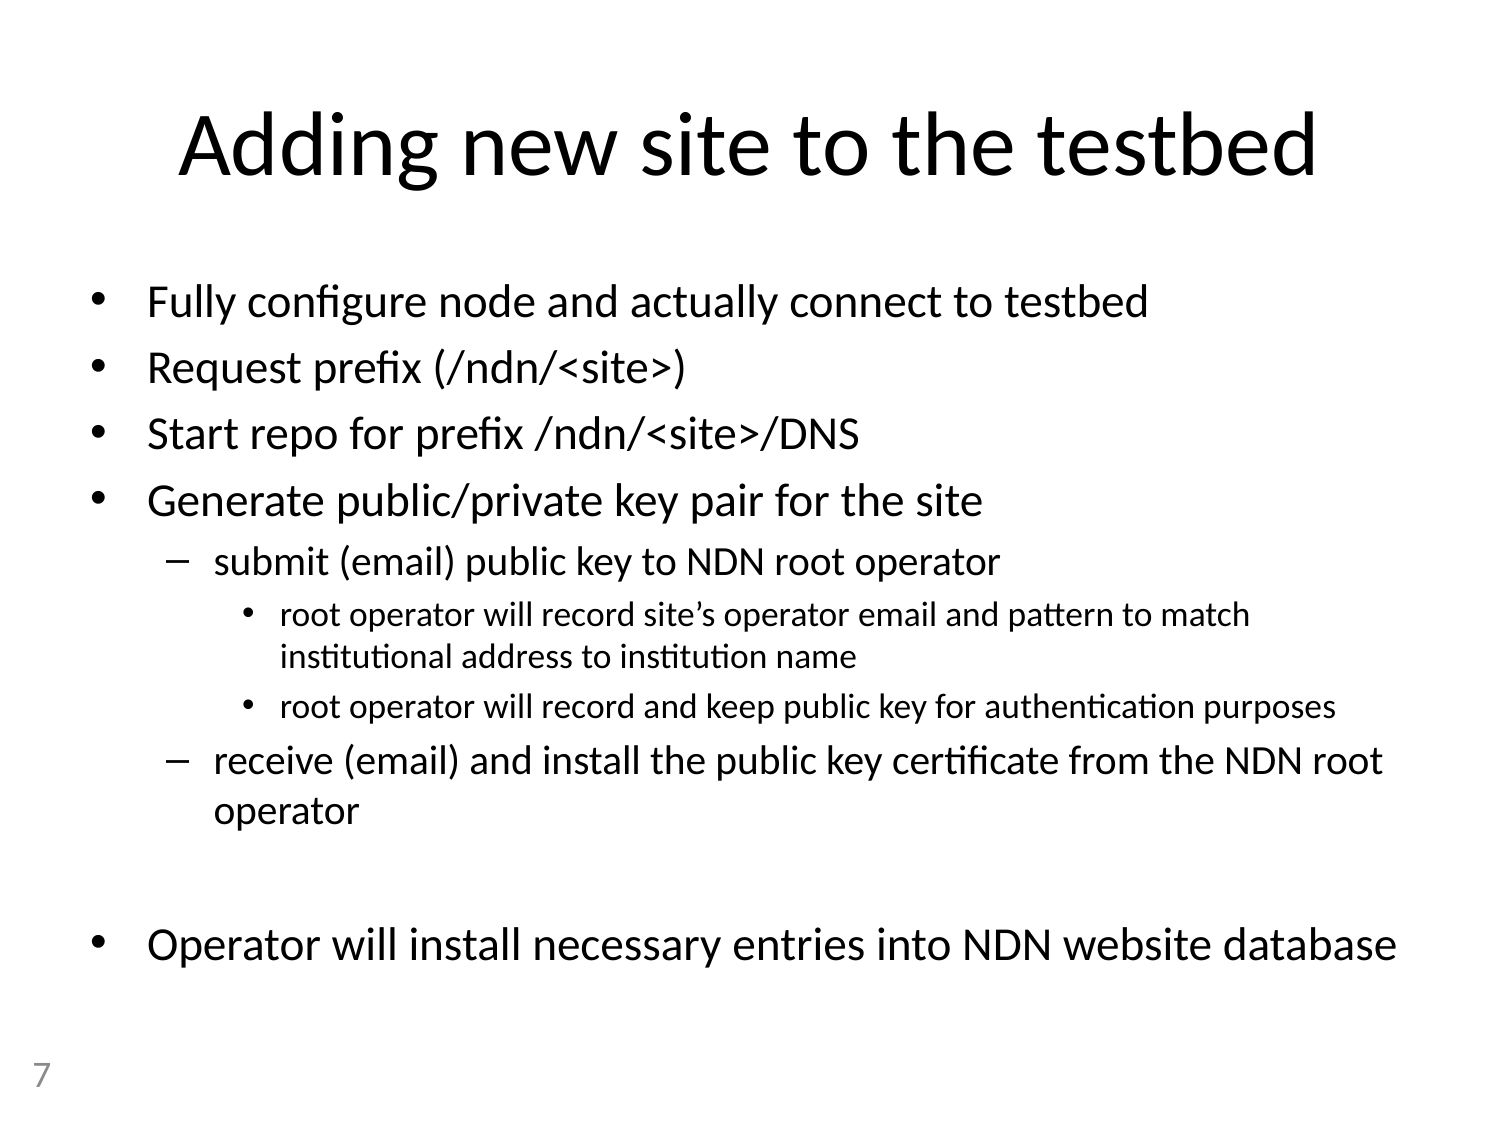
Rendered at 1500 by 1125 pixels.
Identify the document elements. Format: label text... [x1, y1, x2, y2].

list Fully configure node and actually connect to testbed Request prefix (/ndn/<site>) Start repo for prefix /ndn/<site>/DNS Generate public/private key pair for the site submit (email) public key to NDN root operator root operator will record site’s operator email and pattern to match institutional address to institution name root operator will record and keep public key for authentication purposes receive (email) and install the public key certificate from the NDN root operator Operator will install necessary entries into NDN website database [75, 262, 1425, 1005]
title Adding new site to the testbed [75, 45, 1425, 233]
slide_number 7 [17, 1042, 368, 1103]
